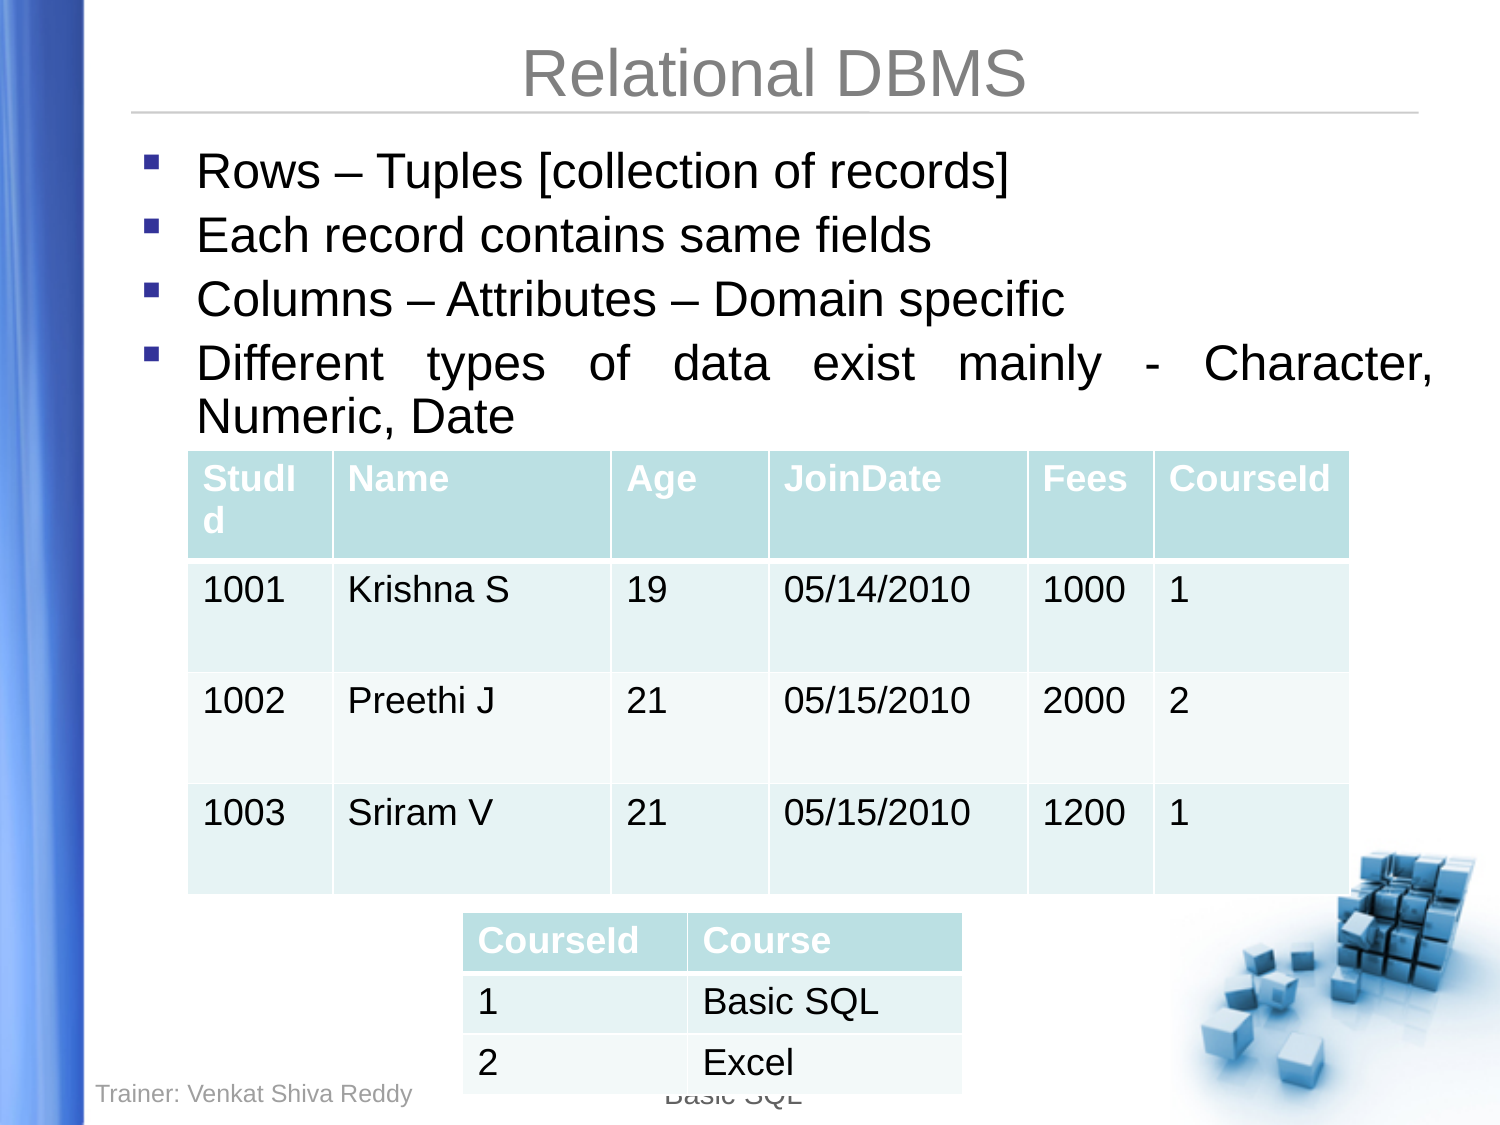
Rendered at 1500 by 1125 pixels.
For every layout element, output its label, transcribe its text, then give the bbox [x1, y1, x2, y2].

table_header Fees [1029, 451, 1153, 558]
table_cell 1000 [1029, 564, 1153, 672]
table_cell 05/15/2010 [770, 673, 1027, 783]
picture [0, 0, 1500, 1125]
table_cell 1002 [188, 673, 332, 783]
table_cell 19 [612, 564, 768, 672]
table_cell Sriram V [334, 784, 610, 894]
table_cell 1200 [1029, 784, 1153, 894]
table_cell Preethi J [334, 673, 610, 783]
table_cell 21 [612, 673, 768, 783]
table_cell 2 [1155, 673, 1349, 783]
table_cell Basic SQL [688, 976, 962, 1033]
table_cell 1003 [188, 784, 332, 894]
table_cell 05/14/2010 [770, 564, 1027, 672]
table_header CourseId [463, 913, 687, 971]
table_cell 1 [463, 976, 687, 1033]
table_header Course [688, 913, 962, 971]
table_cell Krishna S [334, 564, 610, 672]
list Rows – Tuples [collection of records] Each record contains same fields Columns – Attributes – Domain specific Different types of data exist mainly - Character, Numeric, Date [124, 137, 1451, 1051]
table_cell 2000 [1029, 673, 1153, 783]
table_cell 1 [1155, 564, 1349, 672]
table_cell 1001 [188, 564, 332, 672]
title Relational DBMS [87, 23, 1463, 117]
table_cell 2 [463, 1035, 687, 1094]
table_cell 1 [1155, 784, 1349, 894]
table_cell 05/15/2010 [770, 784, 1027, 894]
table_cell Excel [688, 1035, 962, 1094]
table_cell 21 [612, 784, 768, 894]
table_header Age [612, 451, 768, 558]
table_header Name [334, 451, 610, 558]
table_header StudId [188, 451, 332, 558]
table_header CourseId [1155, 451, 1349, 558]
table_header JoinDate [770, 451, 1027, 558]
